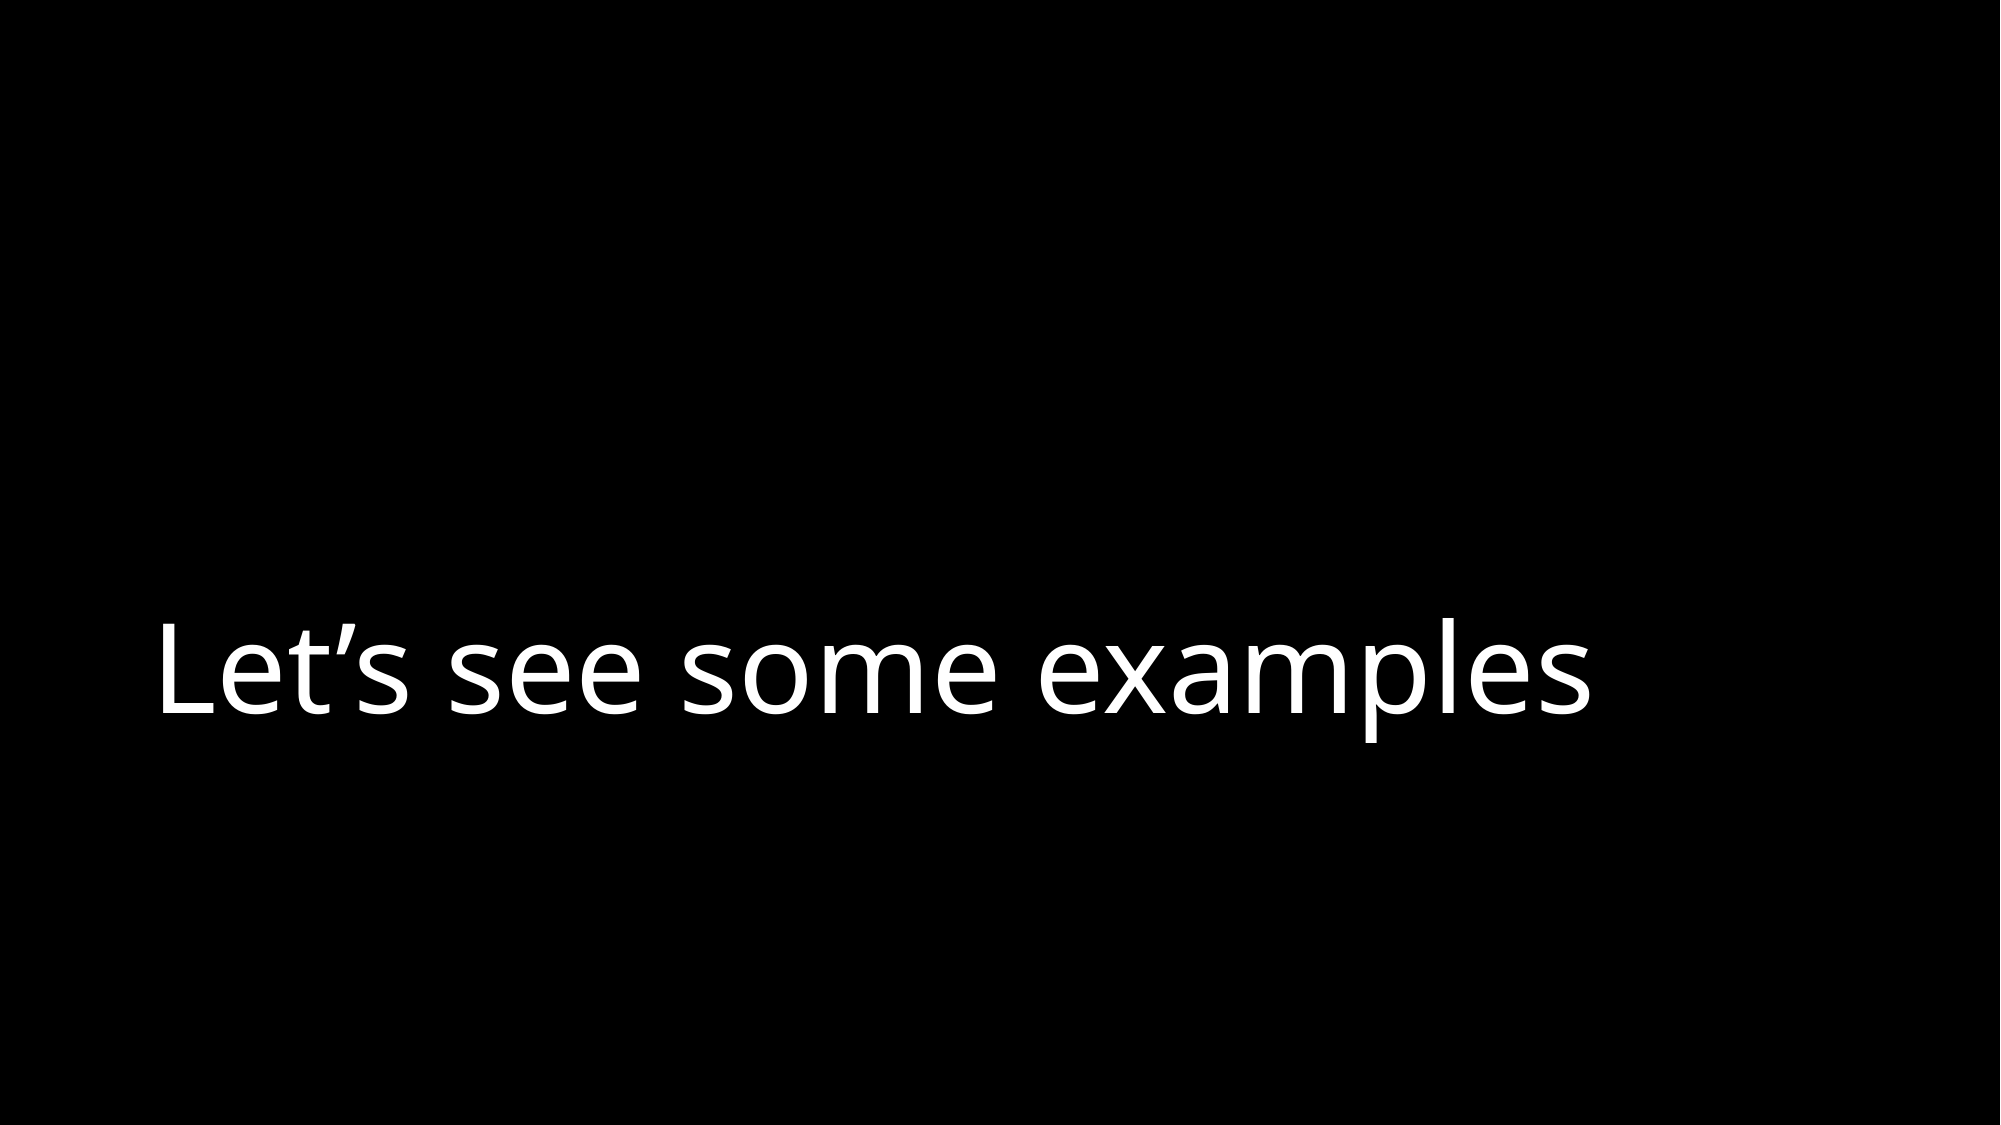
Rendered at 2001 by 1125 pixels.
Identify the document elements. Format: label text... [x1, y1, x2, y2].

title Let’s see some examples [136, 280, 1862, 749]
